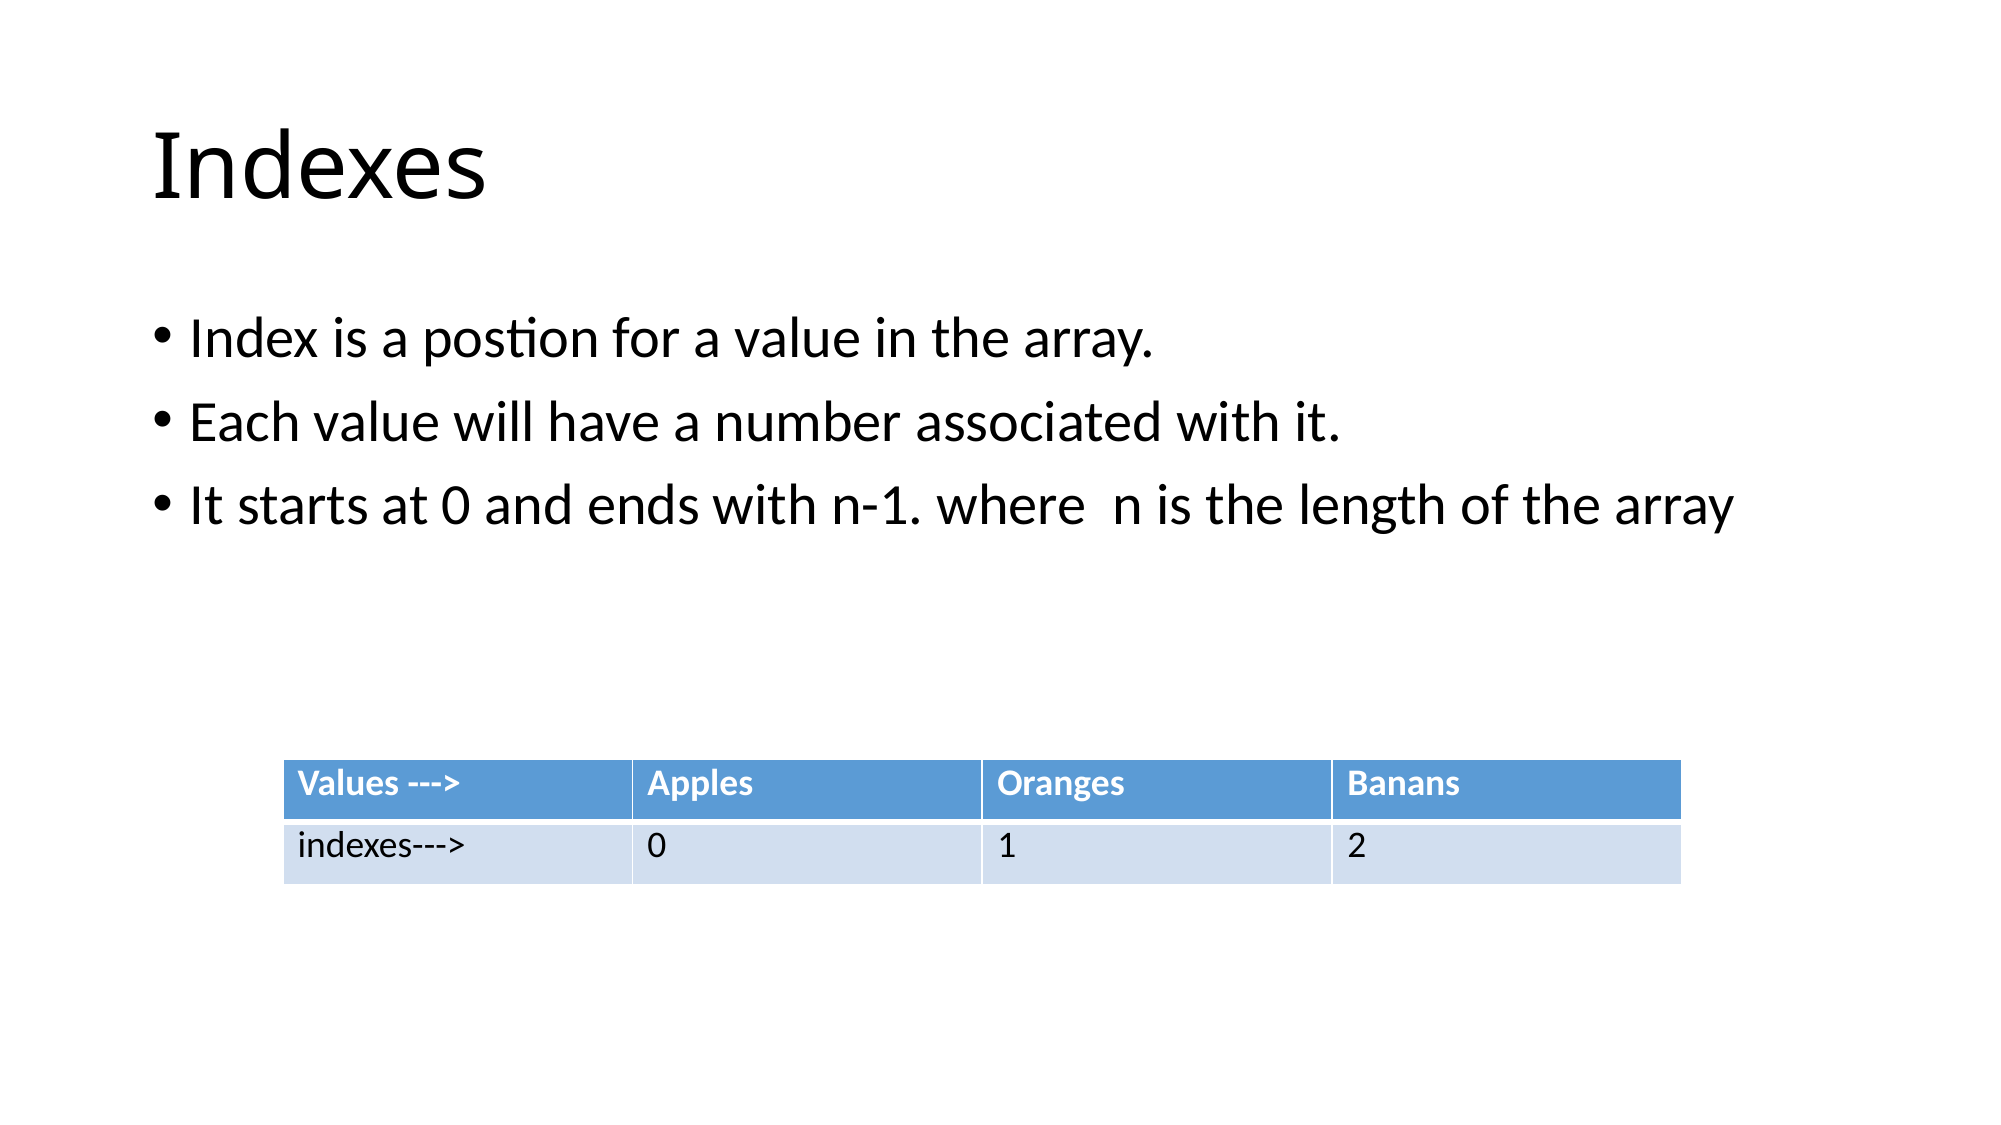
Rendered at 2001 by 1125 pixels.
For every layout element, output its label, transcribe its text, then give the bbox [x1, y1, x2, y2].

table_header Apples [633, 760, 981, 819]
table_cell 2 [1333, 825, 1681, 884]
table_cell 0 [633, 825, 981, 884]
title Indexes [137, 59, 1863, 278]
table_header Banans [1333, 760, 1681, 819]
table_cell indexes---> [284, 825, 632, 884]
table_cell 1 [983, 825, 1331, 884]
table_header Oranges [983, 760, 1331, 819]
list Index is a postion for a value in the array. Each value will have a number associated with it. It starts at 0 and ends with n-1. where n is the length of the array [137, 299, 1863, 577]
table_header Values ---> [284, 760, 632, 819]
